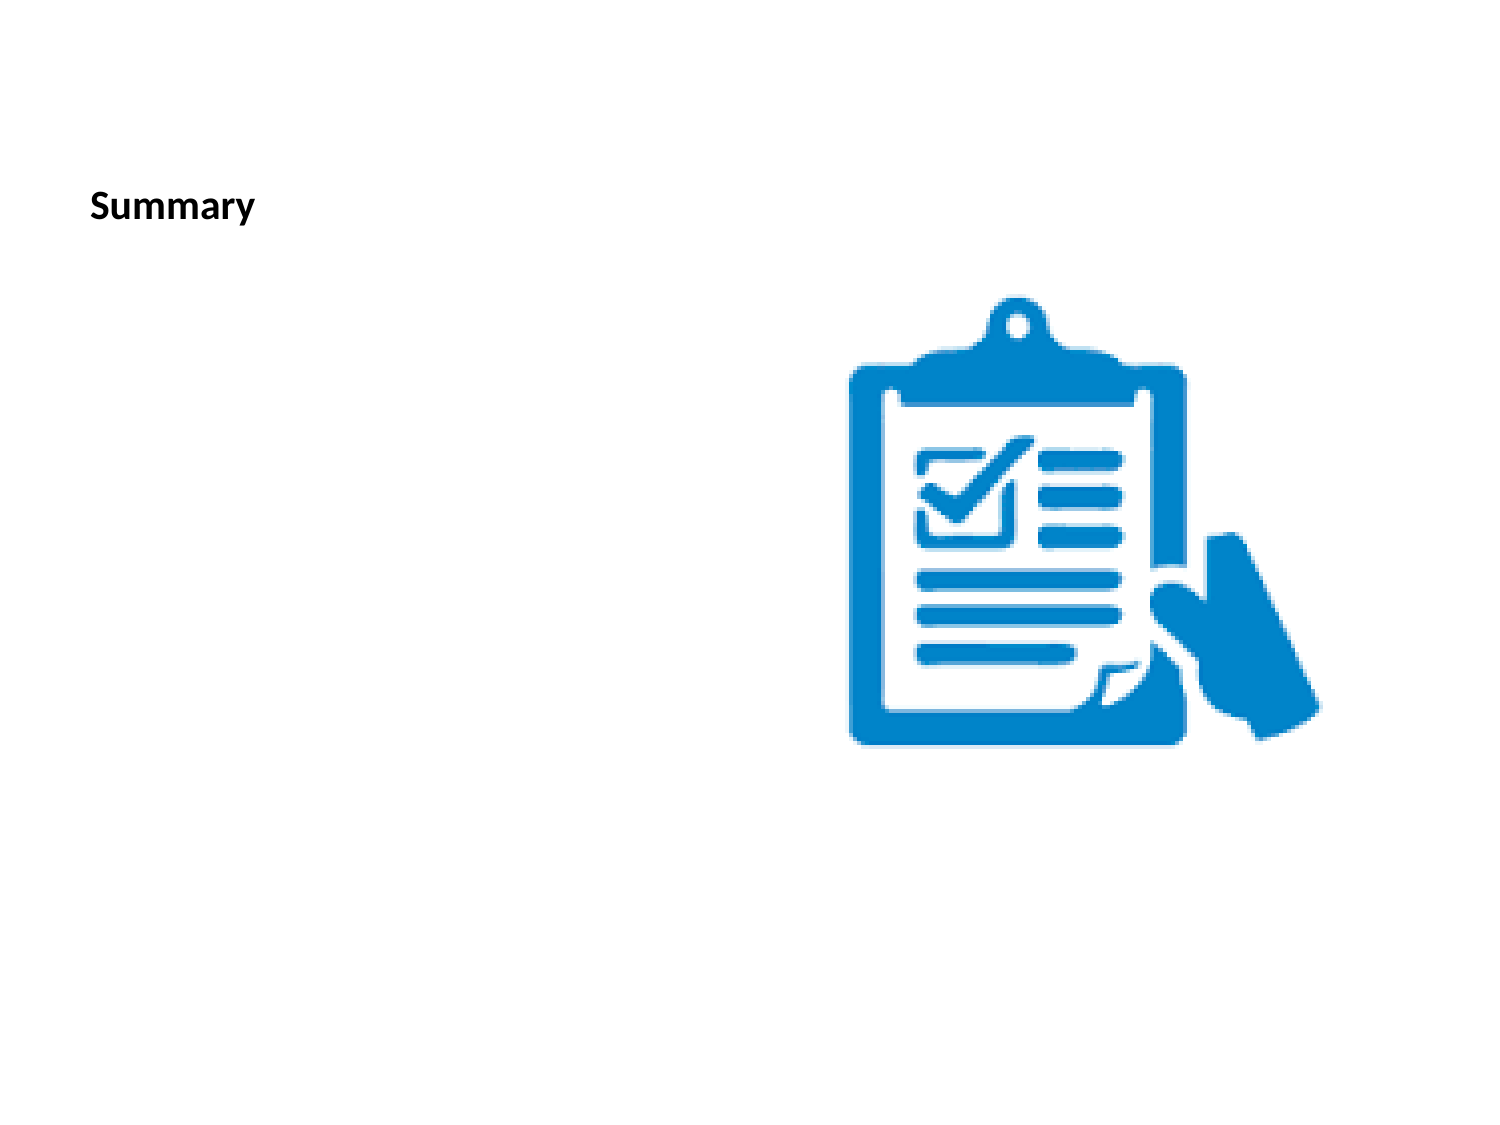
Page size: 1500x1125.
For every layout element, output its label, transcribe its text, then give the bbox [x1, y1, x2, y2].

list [796, 278, 1345, 782]
title Summary [75, 44, 569, 236]
